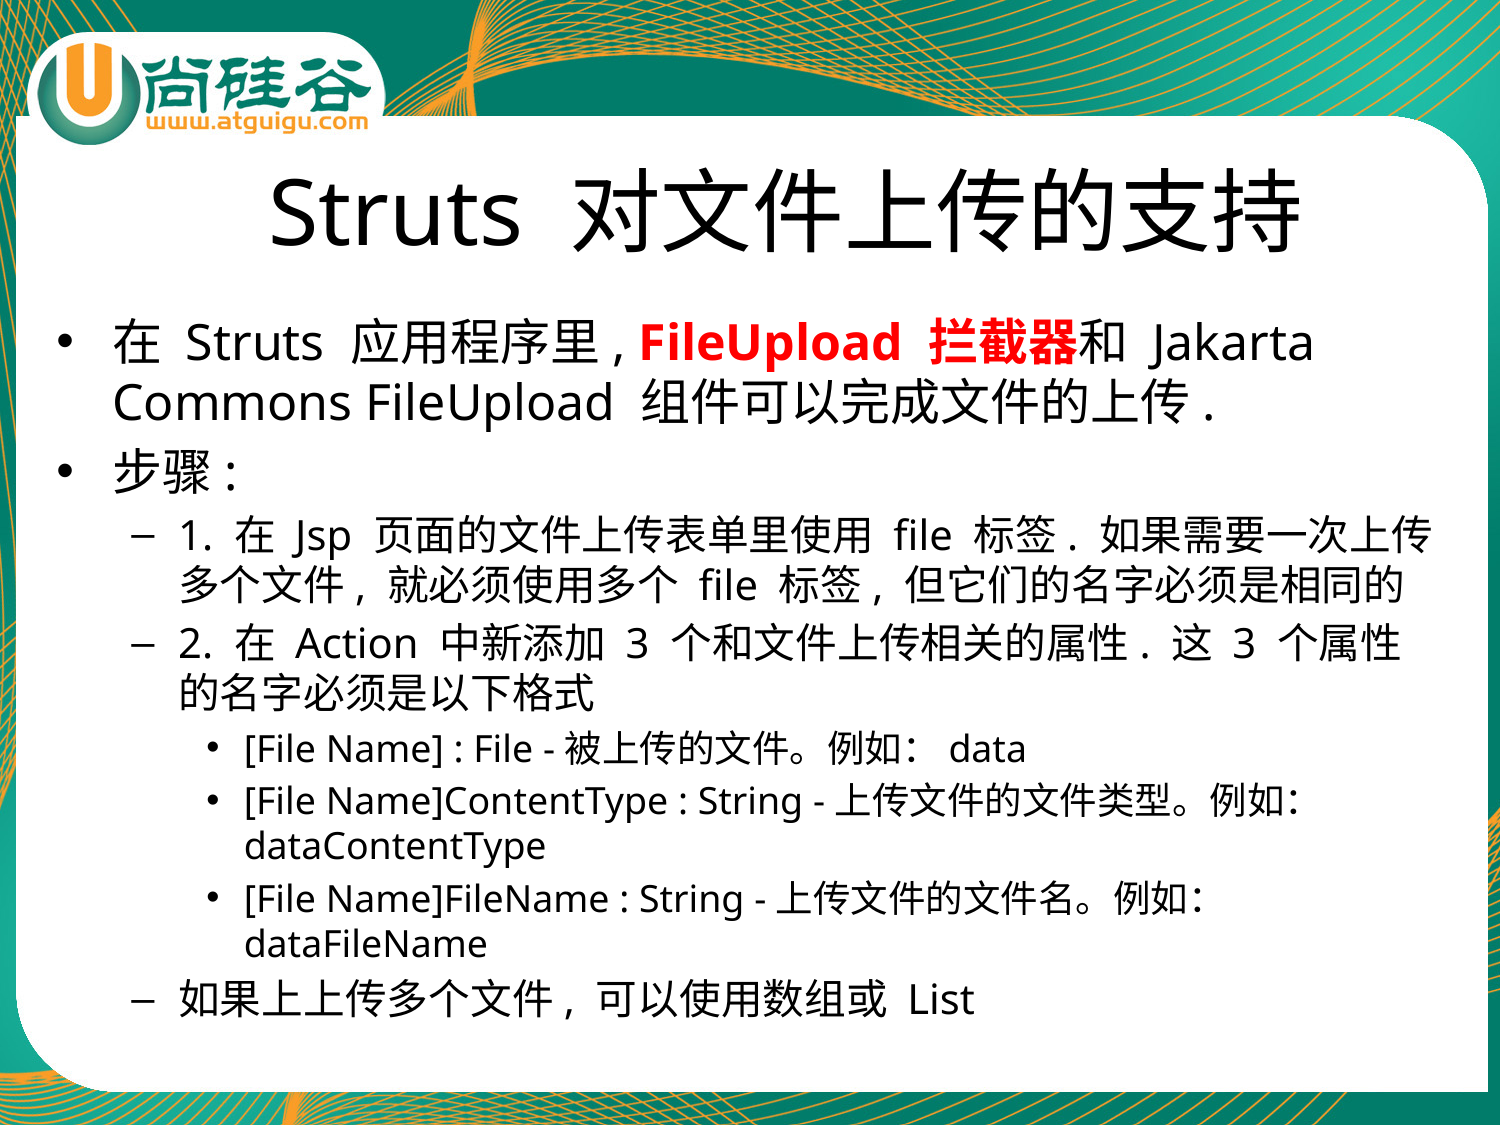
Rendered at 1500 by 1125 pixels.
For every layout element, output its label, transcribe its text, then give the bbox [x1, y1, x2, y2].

title Struts 对文件上传的支持 [148, 115, 1424, 302]
picture [0, 0, 1500, 1125]
list 在 Struts 应用程序里, FileUpload 拦截器和 Jakarta Commons FileUpload 组件可以完成文件的上传. 步骤: 1. 在 Jsp 页面的文件上传表单里使用 file 标签. 如果需要一次上传多个文件, 就必须使用多个 file 标签, 但它们的名字必须是相同的 2. 在 Action 中新添加 3 个和文件上传相关的属性. 这 3 个属性的名字必须是以下格式 [File Name] : File -被上传的文件。例如：data [File Name]ContentType : String -上传文件的文件类型。例如：dataContentType [File Name]FileName : String -上传文件的文件名。例如：dataFileName 如果上上传多个文件, 可以使用数组或 List [41, 302, 1459, 1106]
